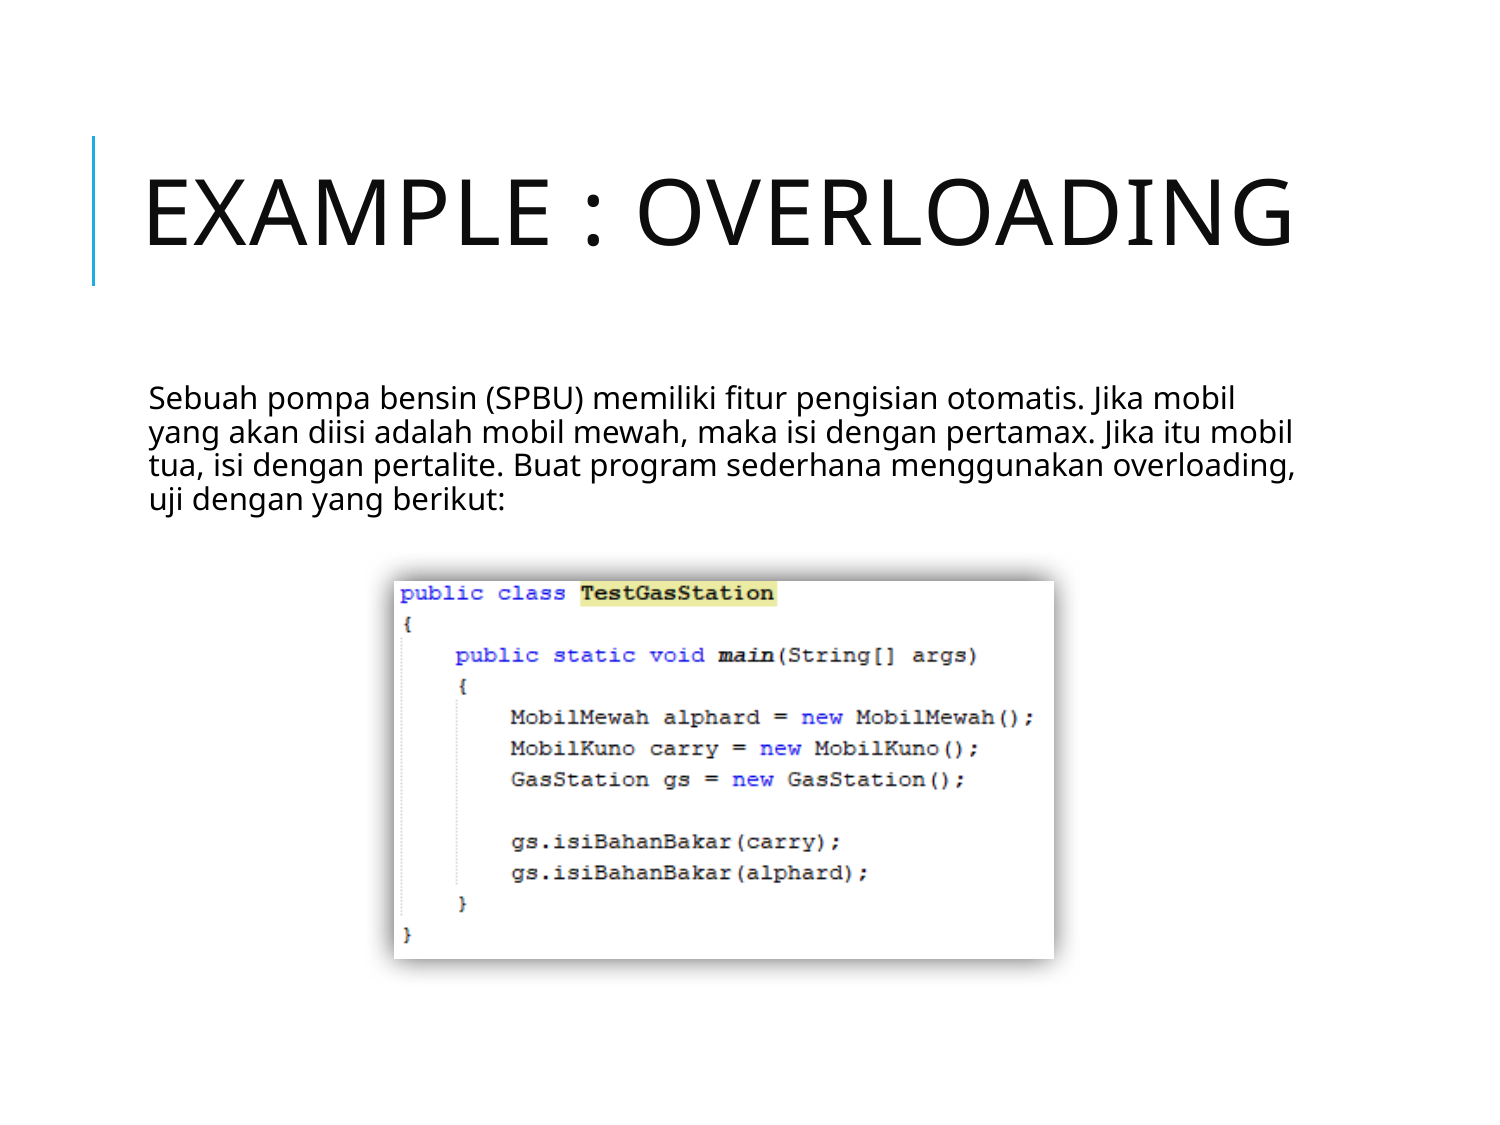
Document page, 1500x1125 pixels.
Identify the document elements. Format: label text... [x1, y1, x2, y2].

title Example : Overloading [126, 96, 1322, 342]
list Sebuah pompa bensin (SPBU) memiliki fitur pengisian otomatis. Jika mobil yang akan diisi adalah mobil mewah, maka isi dengan pertamax. Jika itu mobil tua, isi dengan pertalite. Buat program sederhana menggunakan overloading, uji dengan yang berikut: [126, 375, 1322, 1035]
picture [394, 581, 1054, 960]
